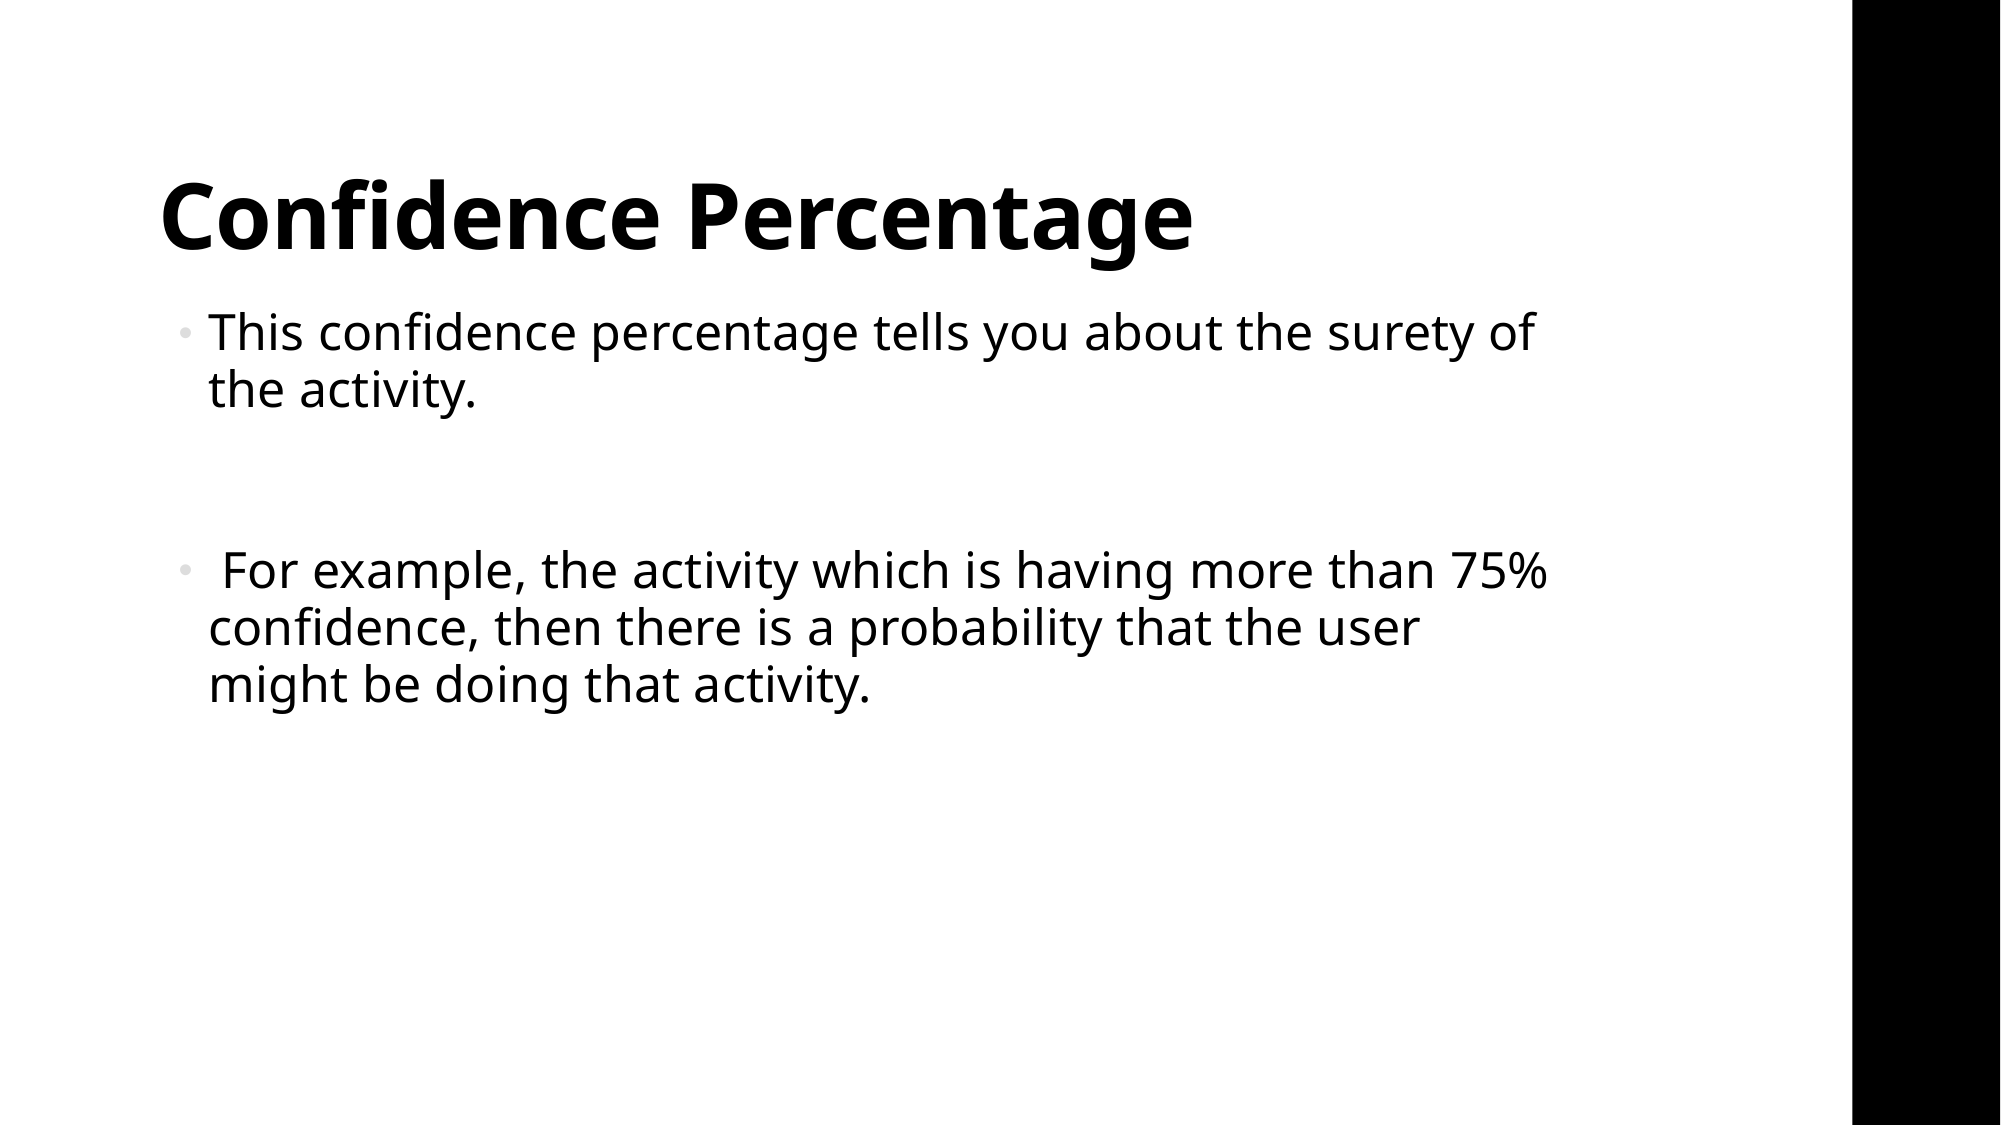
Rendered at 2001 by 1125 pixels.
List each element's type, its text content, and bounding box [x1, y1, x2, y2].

list This confidence percentage tells you about the surety of the activity. For example, the activity which is having more than 75% confidence, then there is a probability that the user might be doing that activity. [163, 297, 1574, 992]
title Confidence Percentage [143, 60, 1797, 278]
